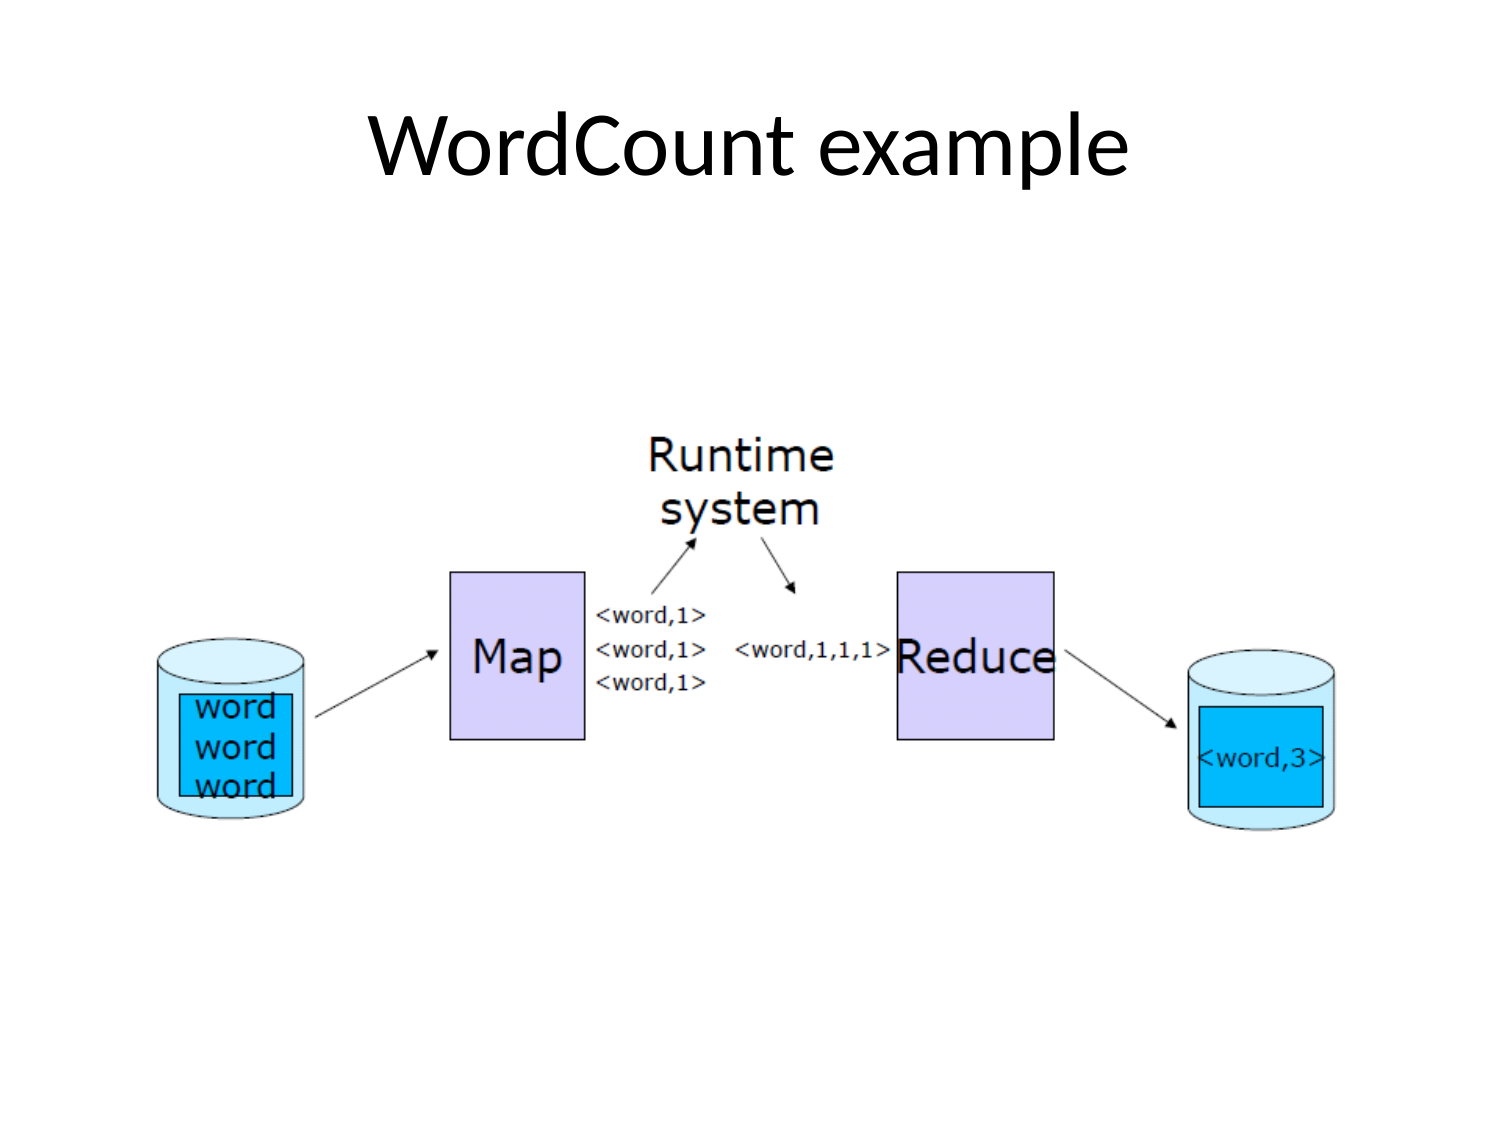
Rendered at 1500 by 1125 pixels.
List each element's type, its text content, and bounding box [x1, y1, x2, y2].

title WordCount example [75, 45, 1425, 233]
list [126, 362, 1374, 906]
